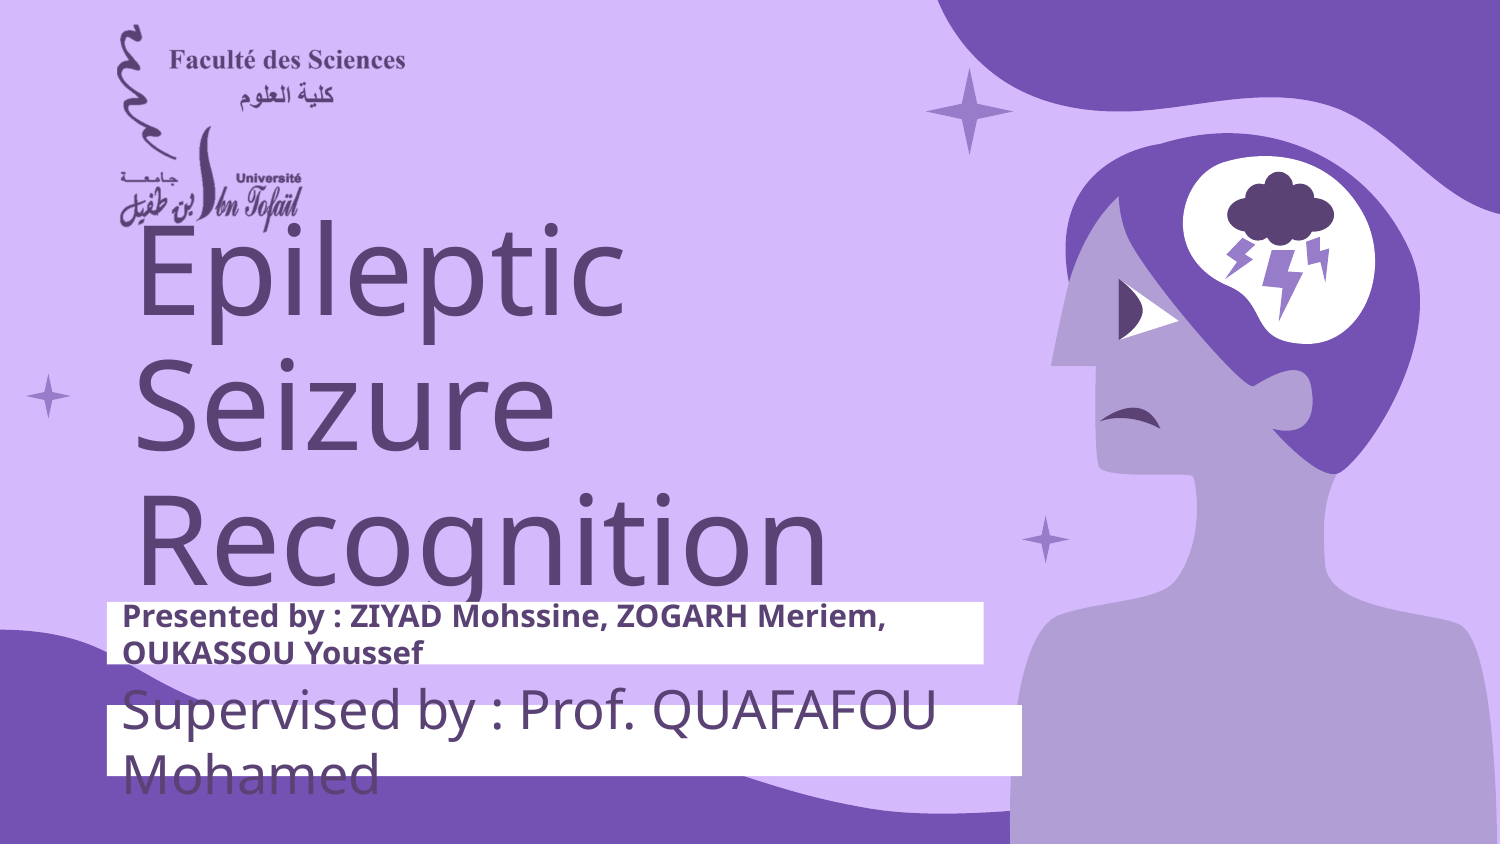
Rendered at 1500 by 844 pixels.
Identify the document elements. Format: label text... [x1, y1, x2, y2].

picture [116, 24, 406, 233]
title Epileptic Seizure Recognition [117, 200, 994, 620]
subtitle Supervised by : Prof. QUAFAFOU Mohamed [106, 705, 994, 777]
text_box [999, 132, 1500, 844]
text_box [925, 67, 1014, 156]
subtitle Presented by : ZIYAD Mohssine, ZOGARH Meriem, OUKASSOU Youssef [106, 601, 984, 665]
text_box [25, 373, 71, 419]
